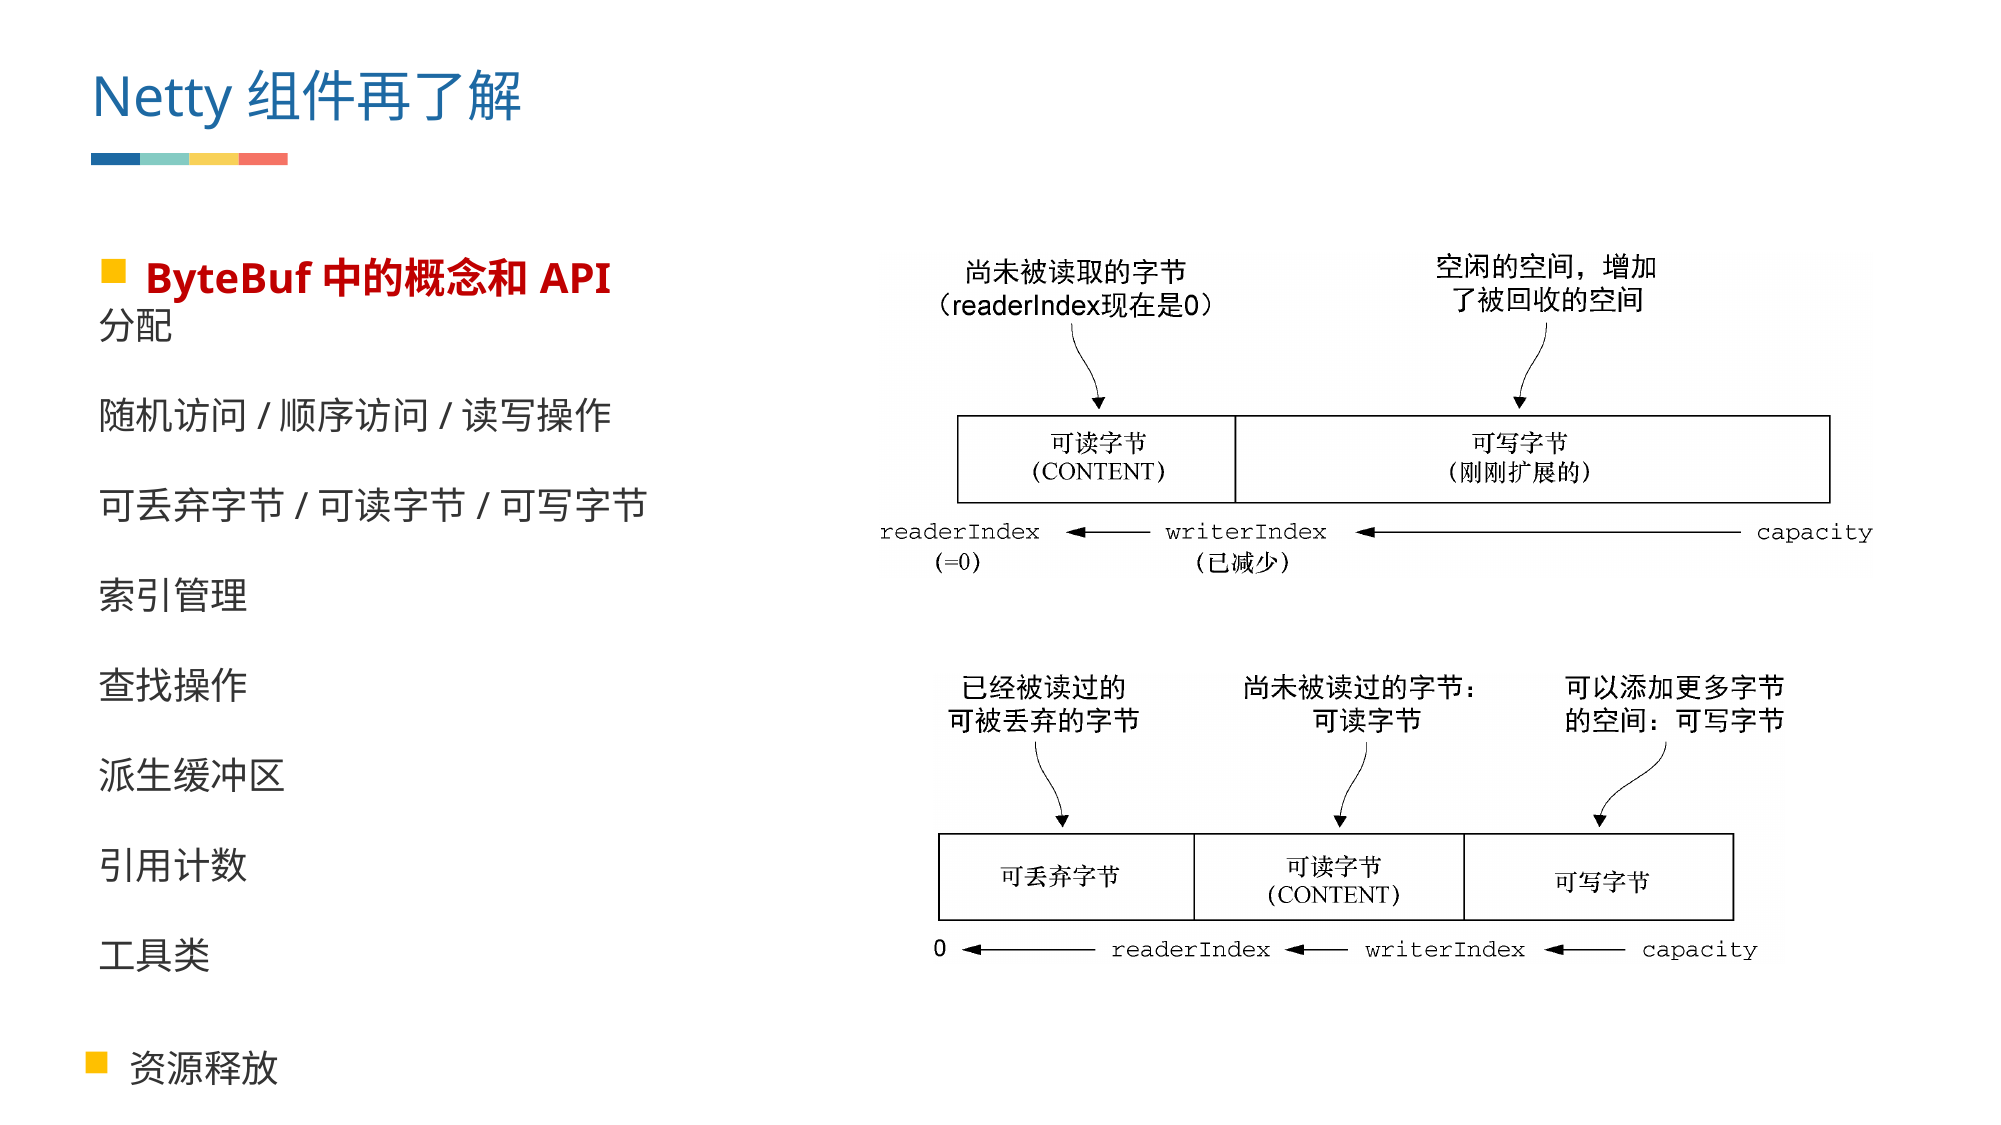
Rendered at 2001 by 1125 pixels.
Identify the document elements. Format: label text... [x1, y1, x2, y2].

picture [878, 252, 1873, 579]
text_box 资源释放 [67, 992, 329, 1098]
picture [933, 673, 1785, 965]
text_box ByteBuf中的概念和API 分配 随机访问/顺序访问/读写操作 可丢弃字节/可读字节/可写字节 索引管理 查找操作 派生缓冲区 引用计数 工具类 [83, 194, 796, 985]
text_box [90, 152, 288, 166]
text_box Netty组件再了解 [90, 60, 993, 128]
